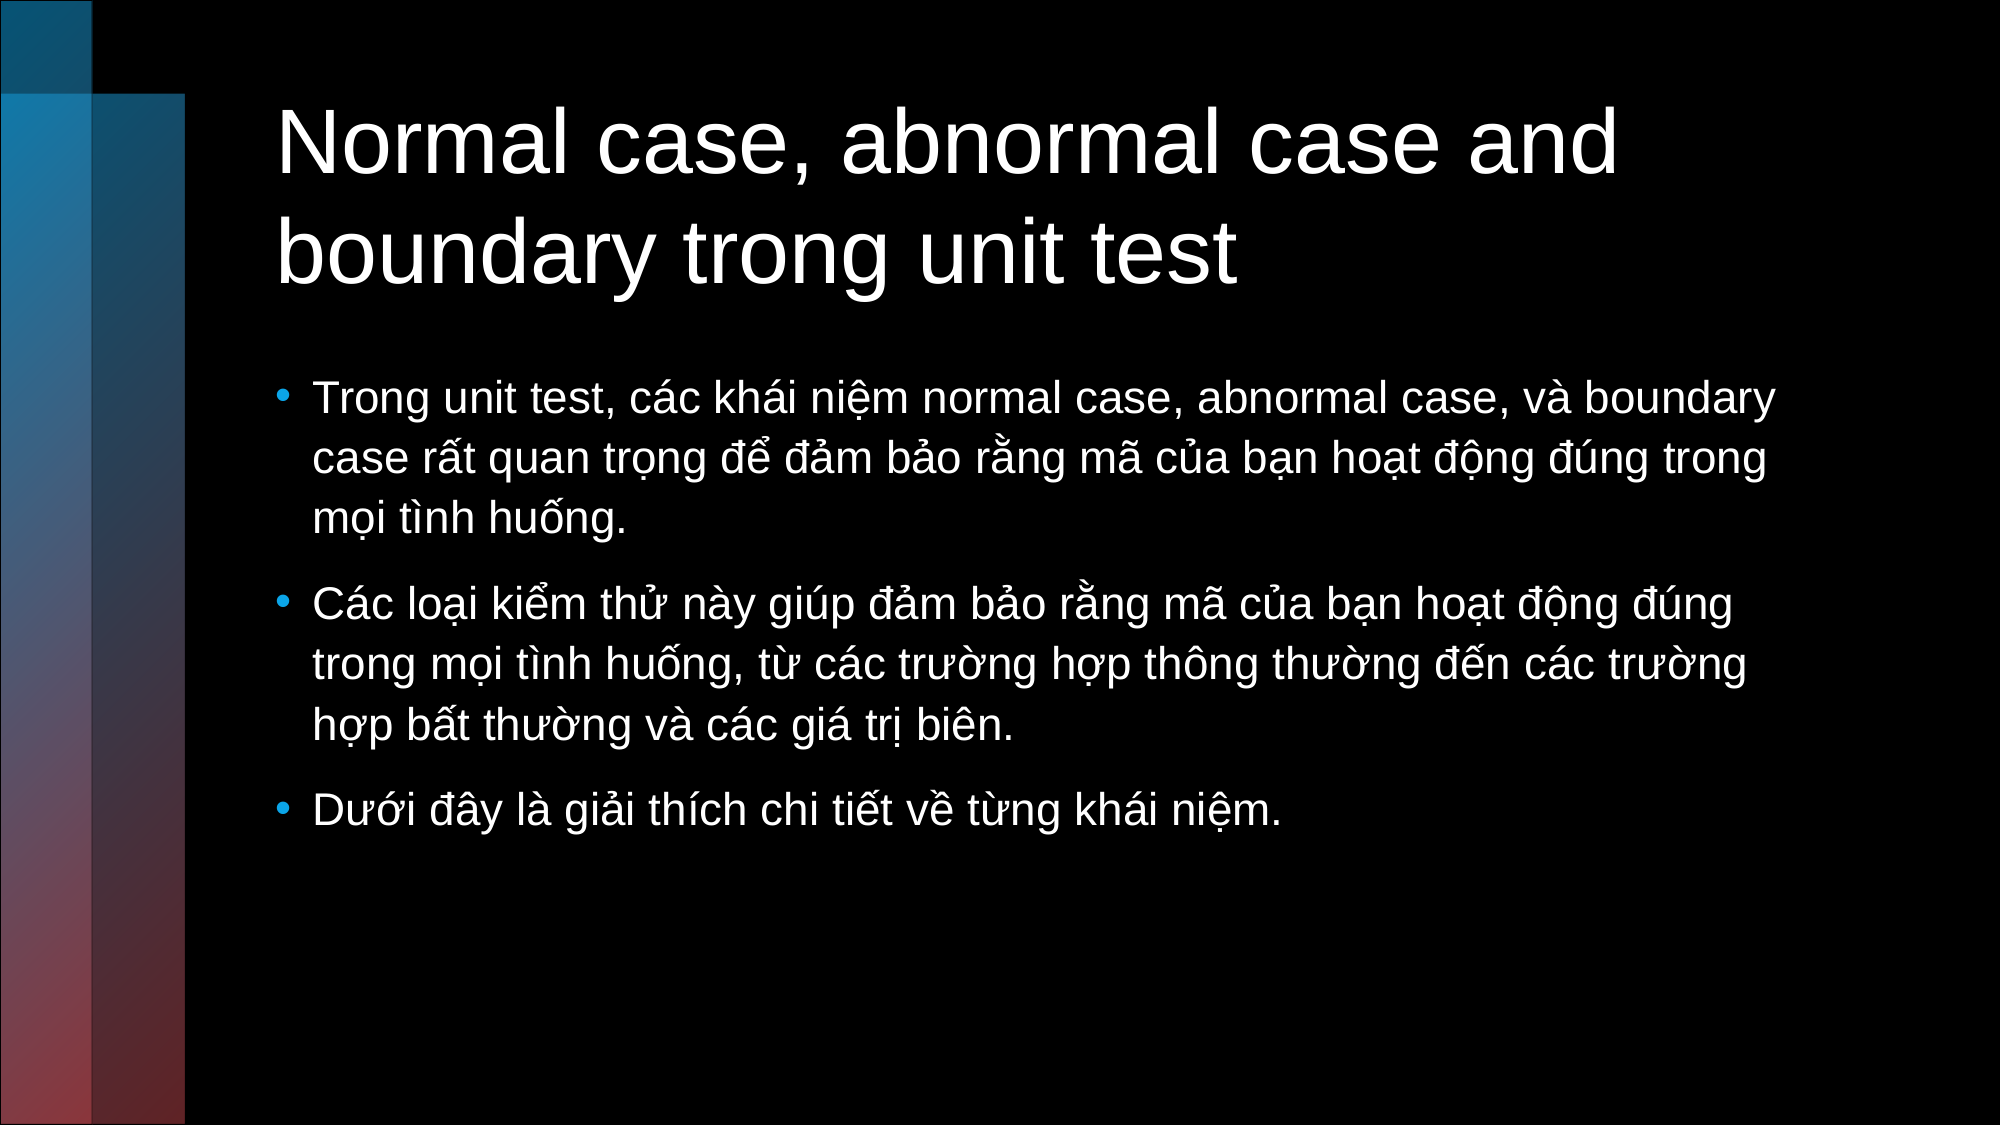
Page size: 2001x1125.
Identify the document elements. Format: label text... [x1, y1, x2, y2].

title Normal case, abnormal case and boundary trong unit test [260, 74, 1817, 329]
list Trong unit test, các khái niệm normal case, abnormal case, và boundary case rất quan trọng để đảm bảo rằng mã của bạn hoạt động đúng trong mọi tình huống. Các loại kiểm thử này giúp đảm bảo rằng mã của bạn hoạt động đúng trong mọi tình huống, từ các trường hợp thông thường đến các trường hợp bất thường và các giá trị biên. Dưới đây là giải thích chi tiết về từng khái niệm. [260, 354, 1817, 999]
